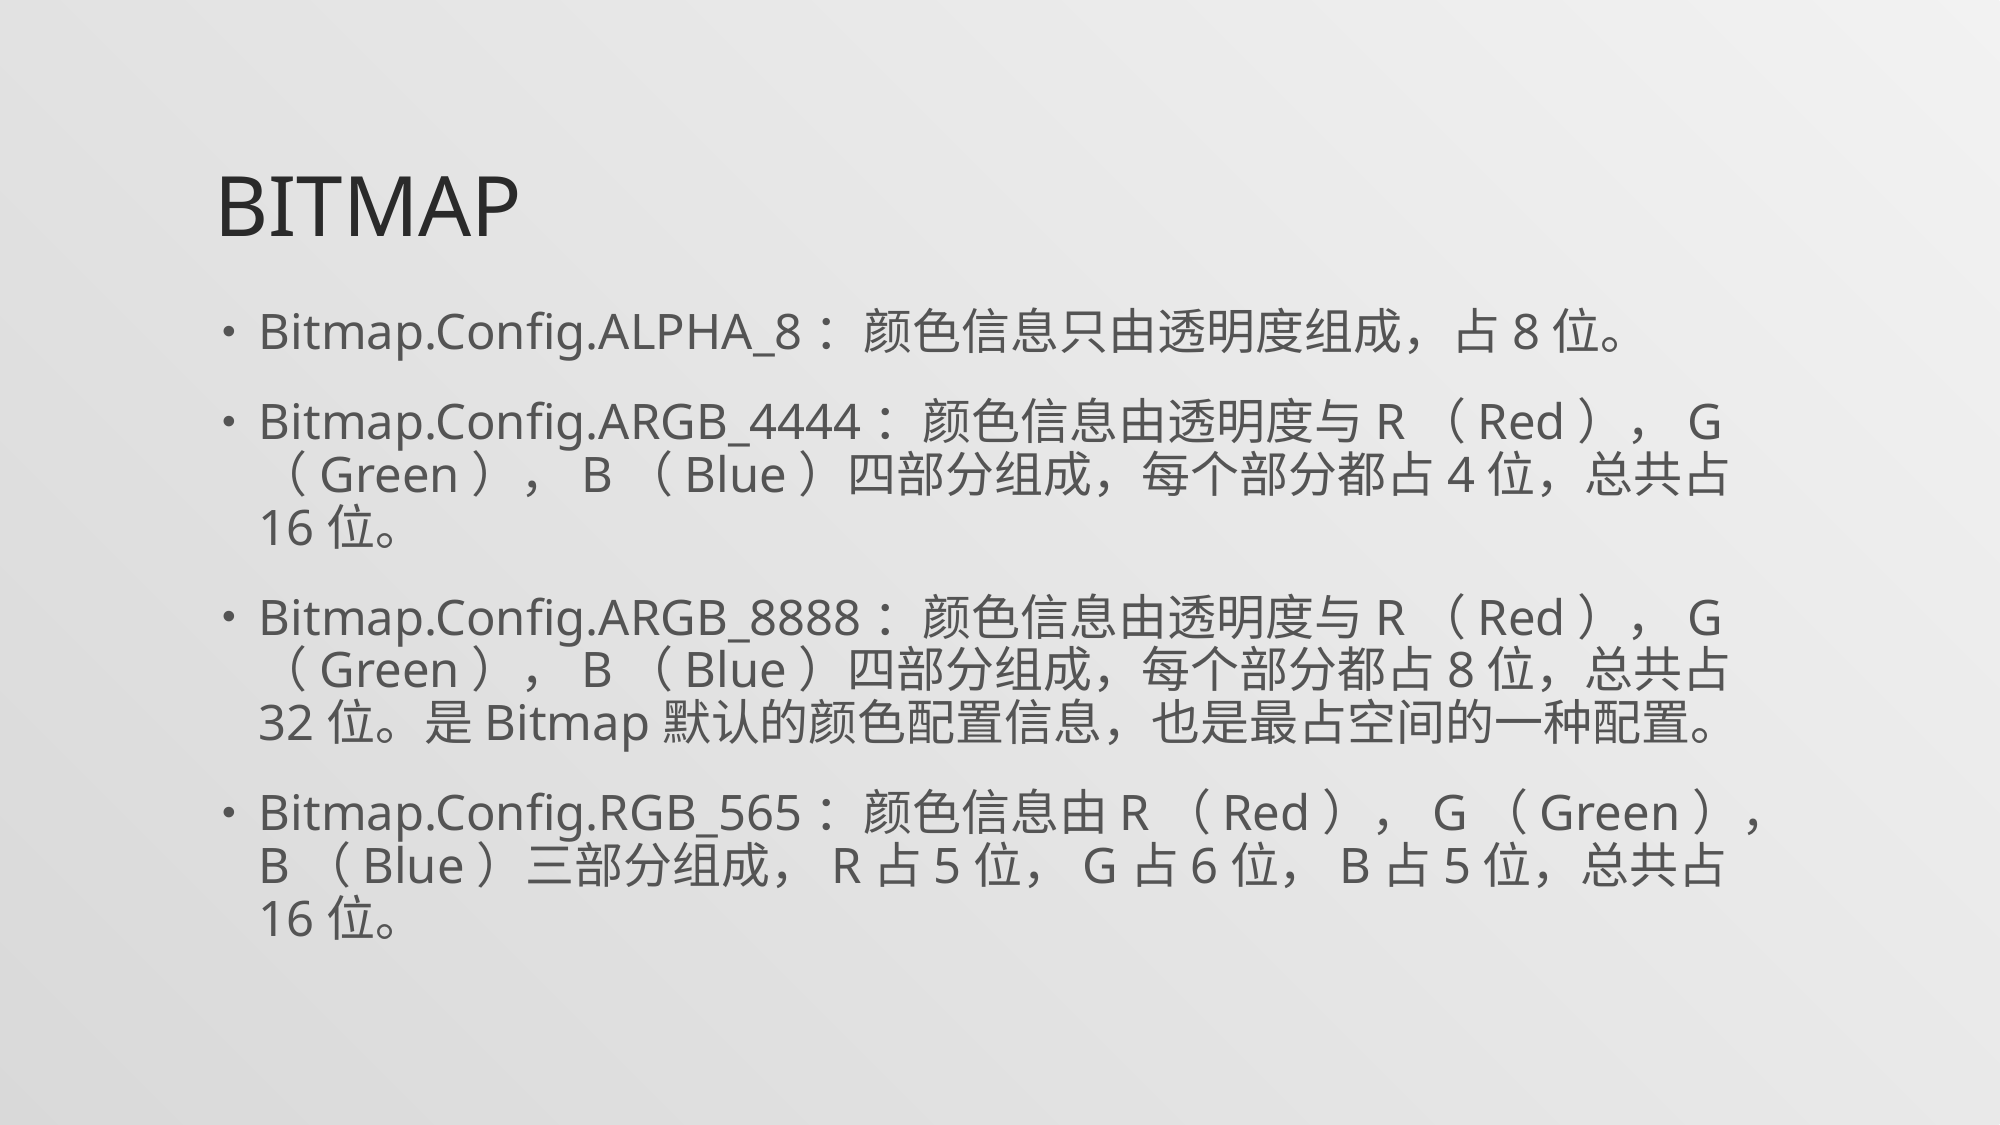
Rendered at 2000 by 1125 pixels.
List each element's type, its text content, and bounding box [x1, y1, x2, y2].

list Bitmap.Config.ALPHA_8：颜色信息只由透明度组成，占8位。 Bitmap.Config.ARGB_4444：颜色信息由透明度与R（Red），G（Green），B（Blue）四部分组成，每个部分都占4位，总共占16位。 Bitmap.Config.ARGB_8888：颜色信息由透明度与R（Red），G（Green），B（Blue）四部分组成，每个部分都占8位，总共占32位。是Bitmap默认的颜色配置信息，也是最占空间的一种配置。 Bitmap.Config.RGB_565：颜色信息由R（Red），G（Green），B（Blue）三部分组成，R占5位，G占6位，B占5位，总共占16位。 [199, 299, 1800, 1013]
title bitmap [199, 45, 1800, 263]
